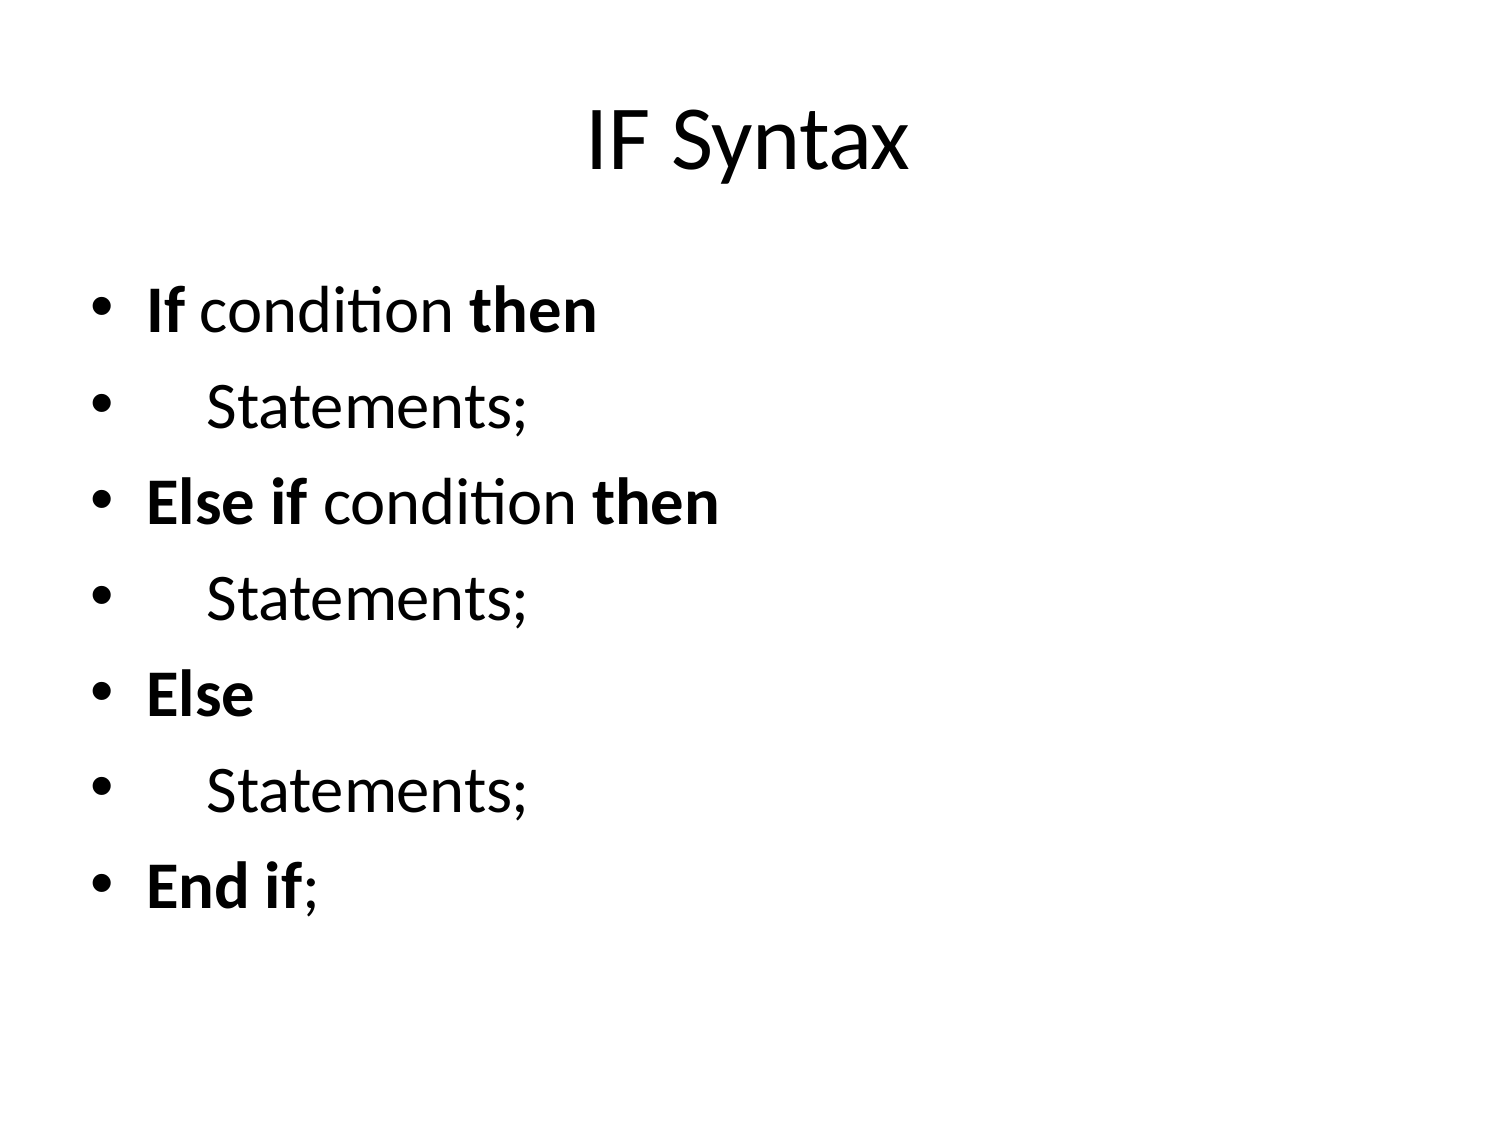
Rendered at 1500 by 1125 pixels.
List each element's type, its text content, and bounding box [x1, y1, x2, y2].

text_box If condition then Statements; Else if condition then Statements; Else Statements; End if; [87, 247, 726, 922]
title IF Syntax [583, 75, 1150, 266]
